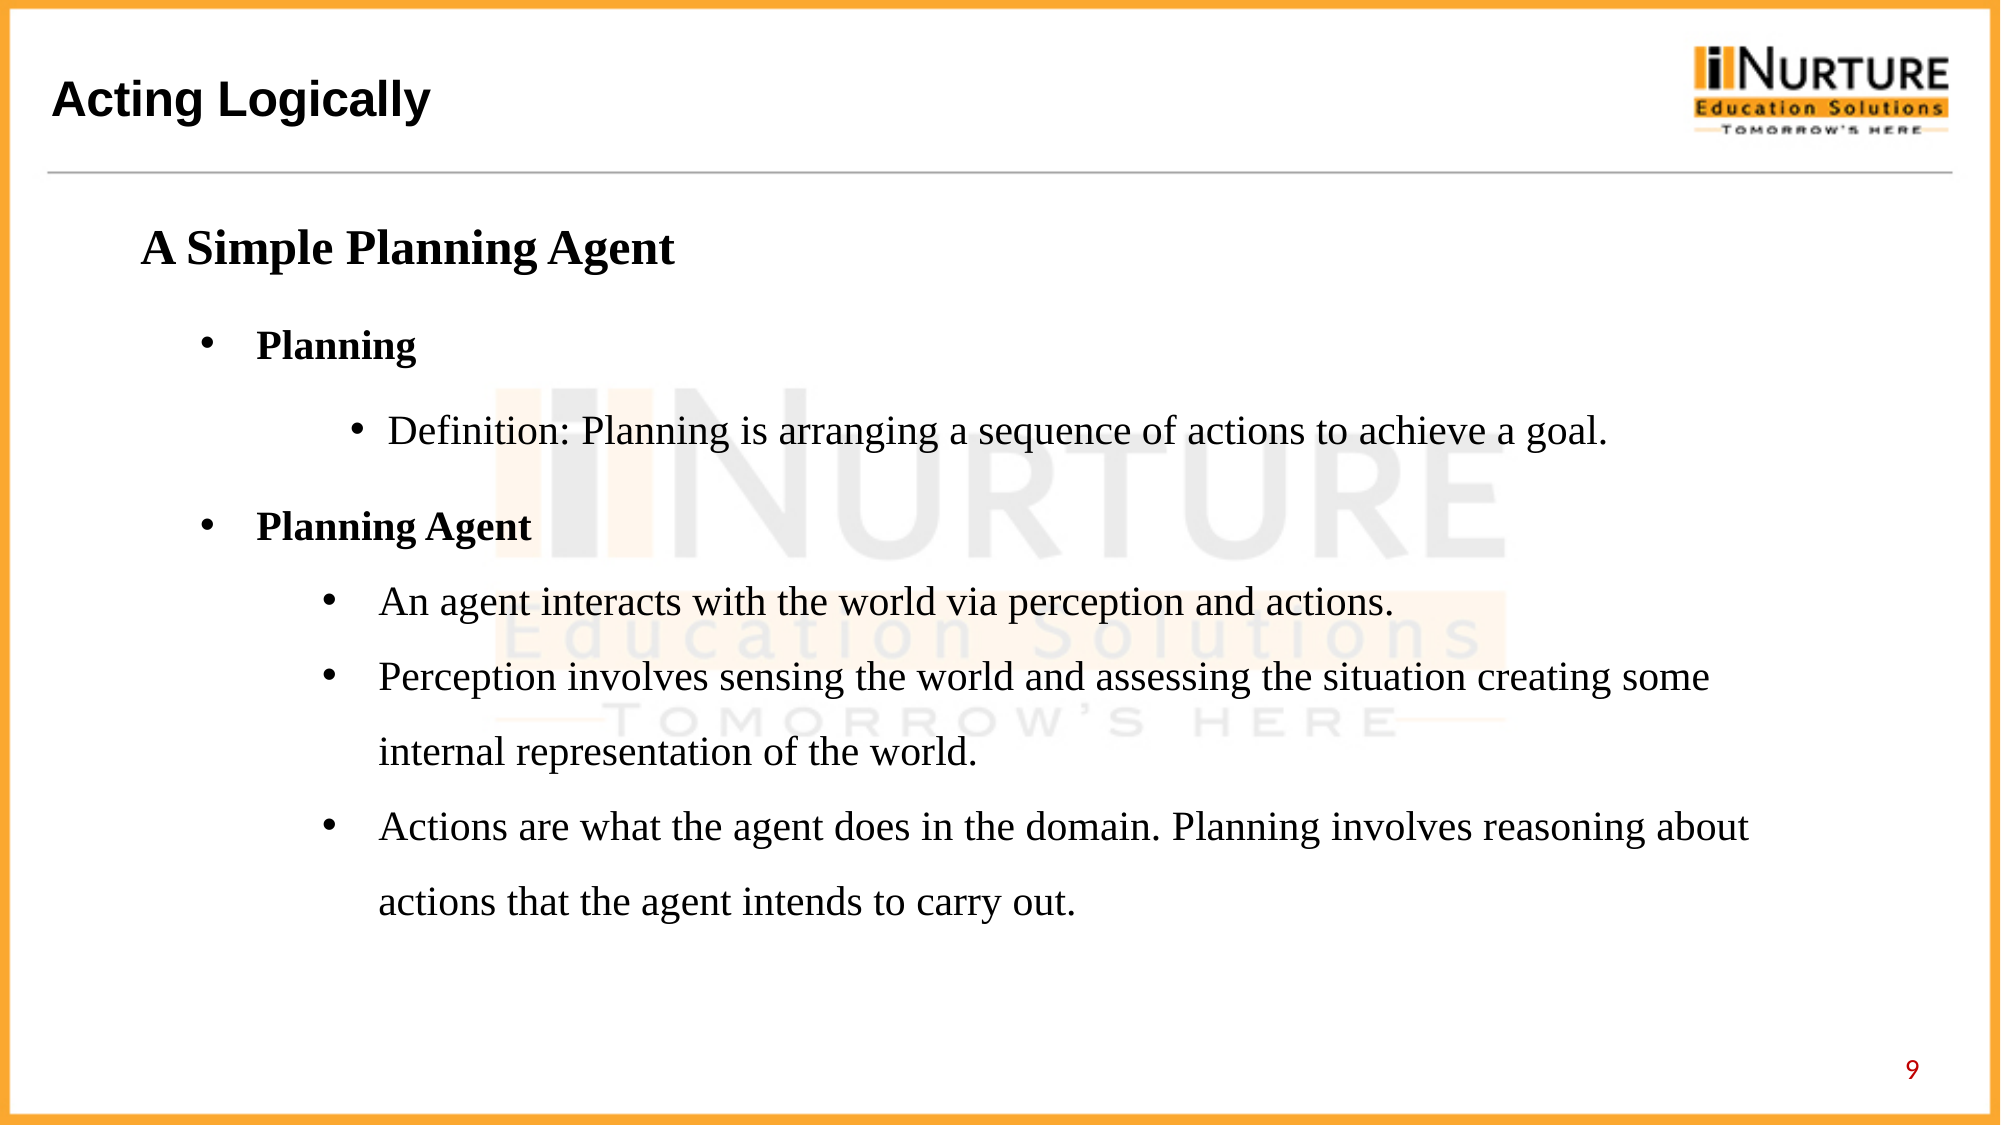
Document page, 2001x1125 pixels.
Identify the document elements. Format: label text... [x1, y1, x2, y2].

text_box Planning Definition: Planning is arranging a sequence of actions to achieve a goal. Planning Agent An agent interacts with the world via perception and actions. Perception involves sensing the world and assessing the situation creating some internal representation of the world. Actions are what the agent does in the domain. Planning involves reasoning about actions that the agent intends to carry out. [185, 285, 1838, 932]
picture [0, 0, 2001, 1125]
text_box A Simple Planning Agent [66, 207, 2000, 283]
